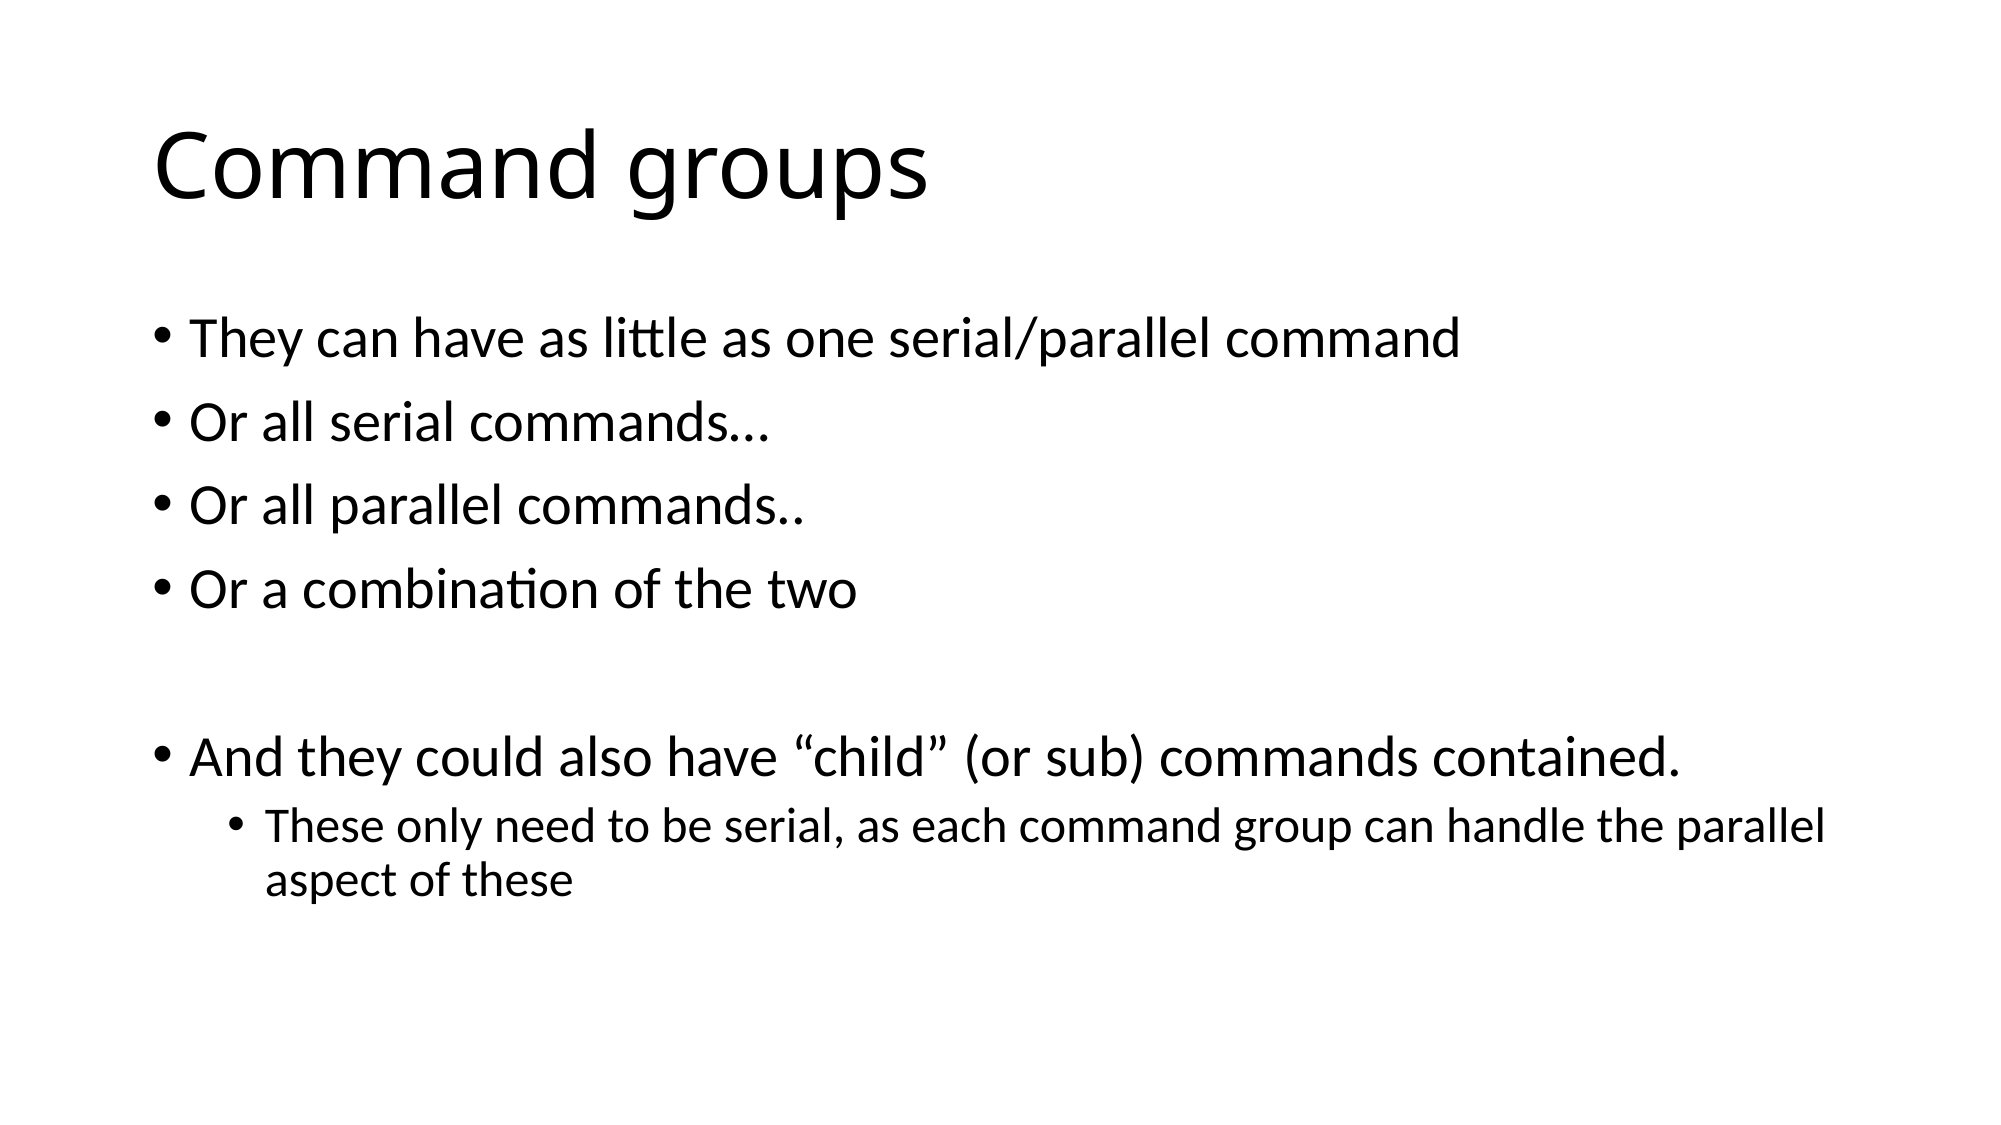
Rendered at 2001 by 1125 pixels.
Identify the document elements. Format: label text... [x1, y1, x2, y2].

title Command groups [137, 59, 1863, 278]
list They can have as little as one serial/parallel command Or all serial commands… Or all parallel commands.. Or a combination of the two And they could also have “child” (or sub) commands contained. These only need to be serial, as each command group can handle the parallel aspect of these [137, 299, 1863, 1014]
